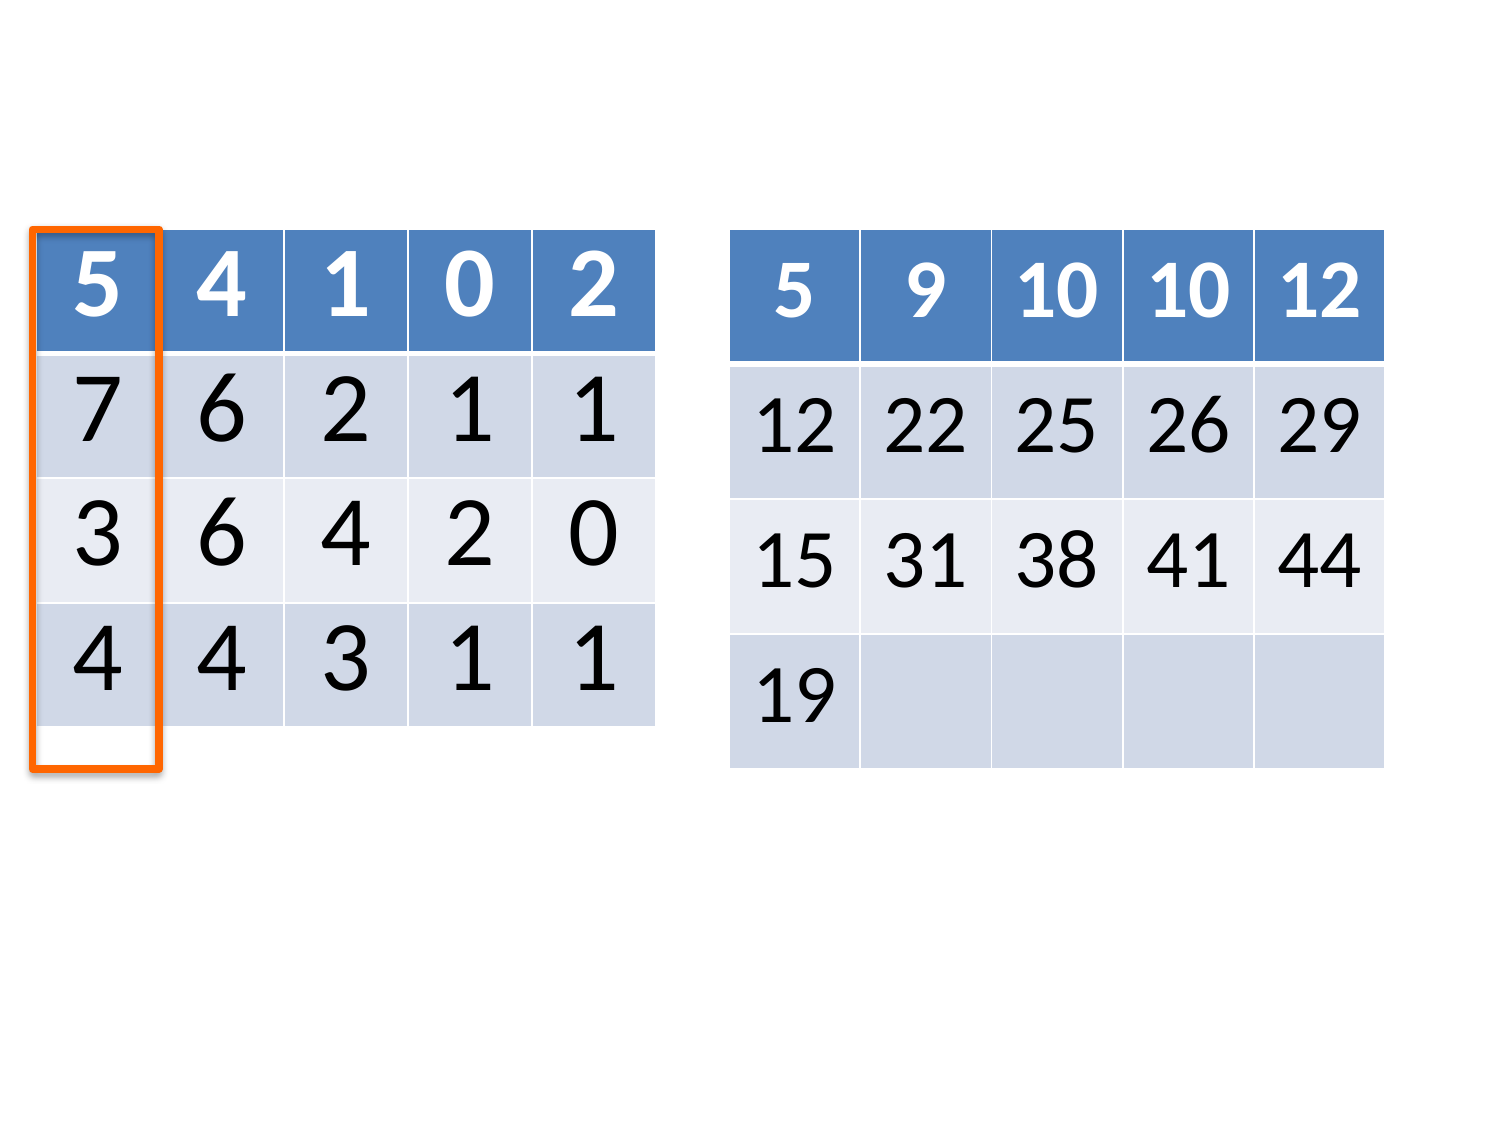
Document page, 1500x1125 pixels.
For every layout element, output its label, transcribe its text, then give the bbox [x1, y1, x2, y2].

table_cell [1124, 635, 1253, 768]
table_cell 2 [409, 479, 531, 602]
table_header 10 [1124, 230, 1253, 361]
table_cell 1 [409, 604, 531, 726]
table_cell 1 [533, 604, 655, 726]
table_cell 1 [533, 356, 655, 477]
table_cell 6 [164, 479, 283, 602]
table_header 1 [285, 230, 407, 351]
table_header 9 [861, 230, 991, 361]
table_header 2 [533, 230, 655, 351]
table_cell [861, 635, 991, 768]
table_cell 22 [861, 367, 991, 498]
table_cell [1255, 635, 1384, 768]
table_cell 1 [409, 356, 531, 477]
table_header 10 [992, 230, 1122, 361]
table_cell 4 [285, 479, 407, 602]
table_cell 38 [992, 500, 1122, 633]
table_cell 15 [730, 500, 859, 633]
table_cell 0 [533, 479, 655, 602]
table_cell 4 [164, 604, 283, 726]
table_cell 19 [730, 635, 859, 768]
table_cell [992, 635, 1122, 768]
table_header 0 [409, 230, 531, 351]
table_cell 3 [285, 604, 407, 726]
table_cell 29 [1255, 367, 1384, 498]
table_header 4 [162, 230, 283, 351]
table_cell 44 [1255, 500, 1384, 633]
table_header 12 [1255, 230, 1384, 361]
table_cell 41 [1124, 500, 1253, 633]
table_cell 12 [730, 367, 859, 498]
table_cell 25 [992, 367, 1122, 498]
table_header 5 [730, 230, 859, 361]
table_cell 6 [164, 356, 283, 477]
table_cell 31 [861, 500, 991, 633]
table_cell 26 [1124, 367, 1253, 498]
table_cell 2 [285, 356, 407, 477]
text_box [32, 228, 160, 770]
